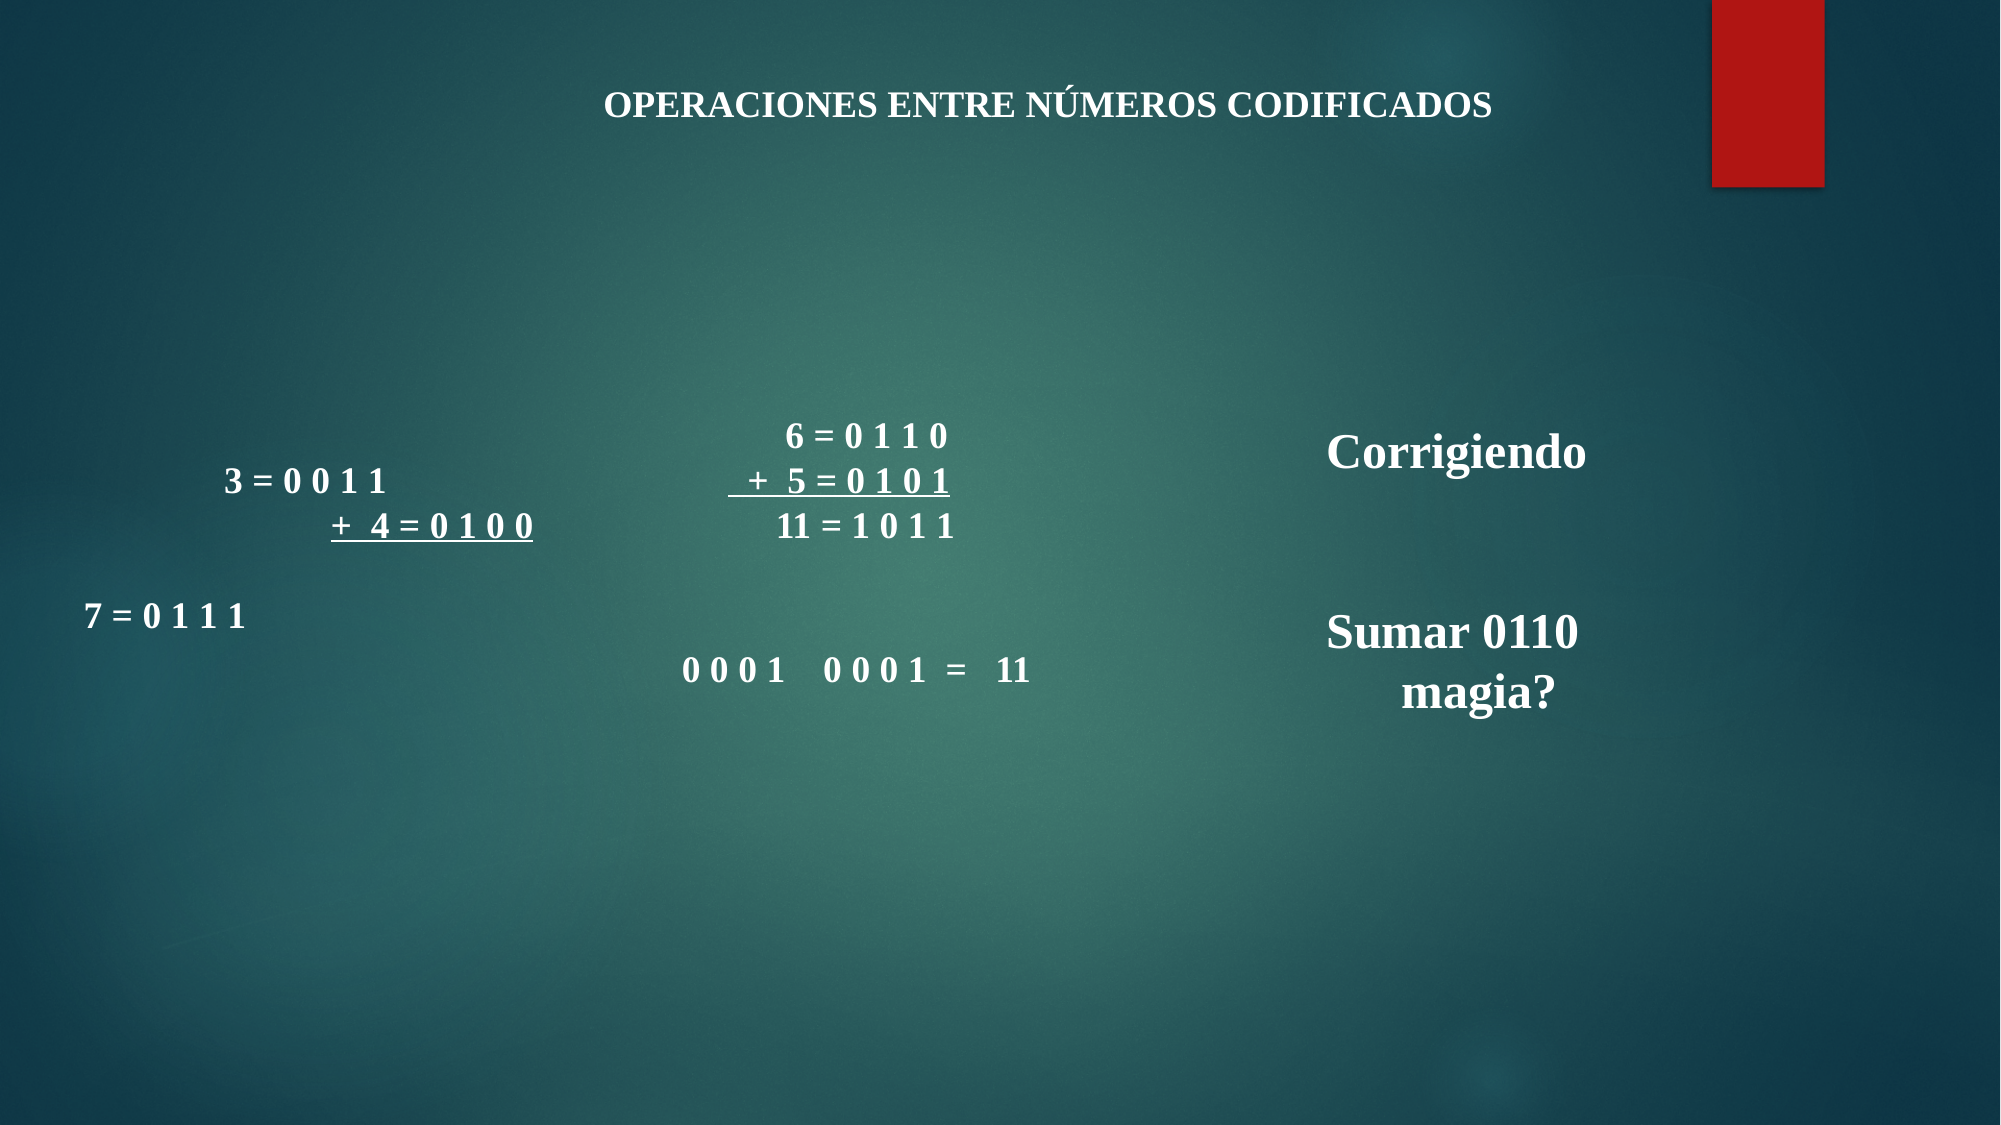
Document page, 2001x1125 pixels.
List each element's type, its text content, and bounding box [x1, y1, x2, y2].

text_box 3 = 0 0 1 1 + 4 = 0 1 0 0 7 = 0 1 1 1 [59, 403, 596, 644]
text_box 6 = 0 1 1 0 + 5 = 0 1 0 1 11 = 1 0 1 1 [713, 403, 1714, 554]
text_box 0 0 0 1 0 0 0 1 = 11 [667, 638, 1048, 698]
picture [0, 0, 2001, 1125]
text_box OPERACIONES ENTRE NÚMEROS CODIFICADOS [588, 72, 1509, 133]
text_box Corrigiendo Sumar 0110 magia? [1311, 411, 1612, 726]
